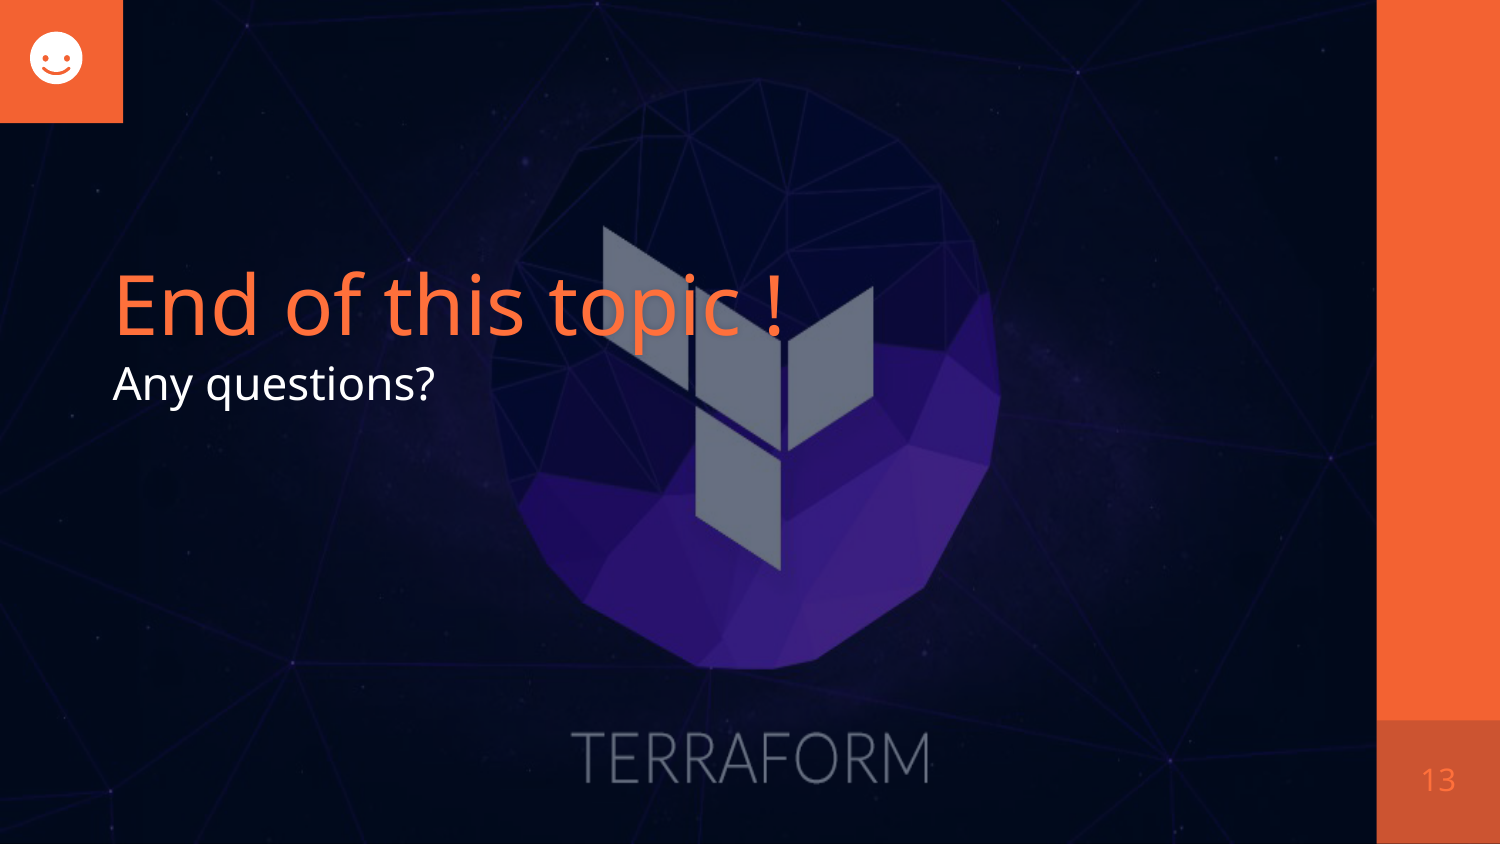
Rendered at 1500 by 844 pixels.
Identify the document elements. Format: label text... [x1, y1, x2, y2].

title End of this topic ! [112, 213, 816, 354]
subtitle Any questions? [112, 354, 767, 461]
text_box [30, 31, 83, 85]
slide_number 13 [1376, 720, 1500, 844]
